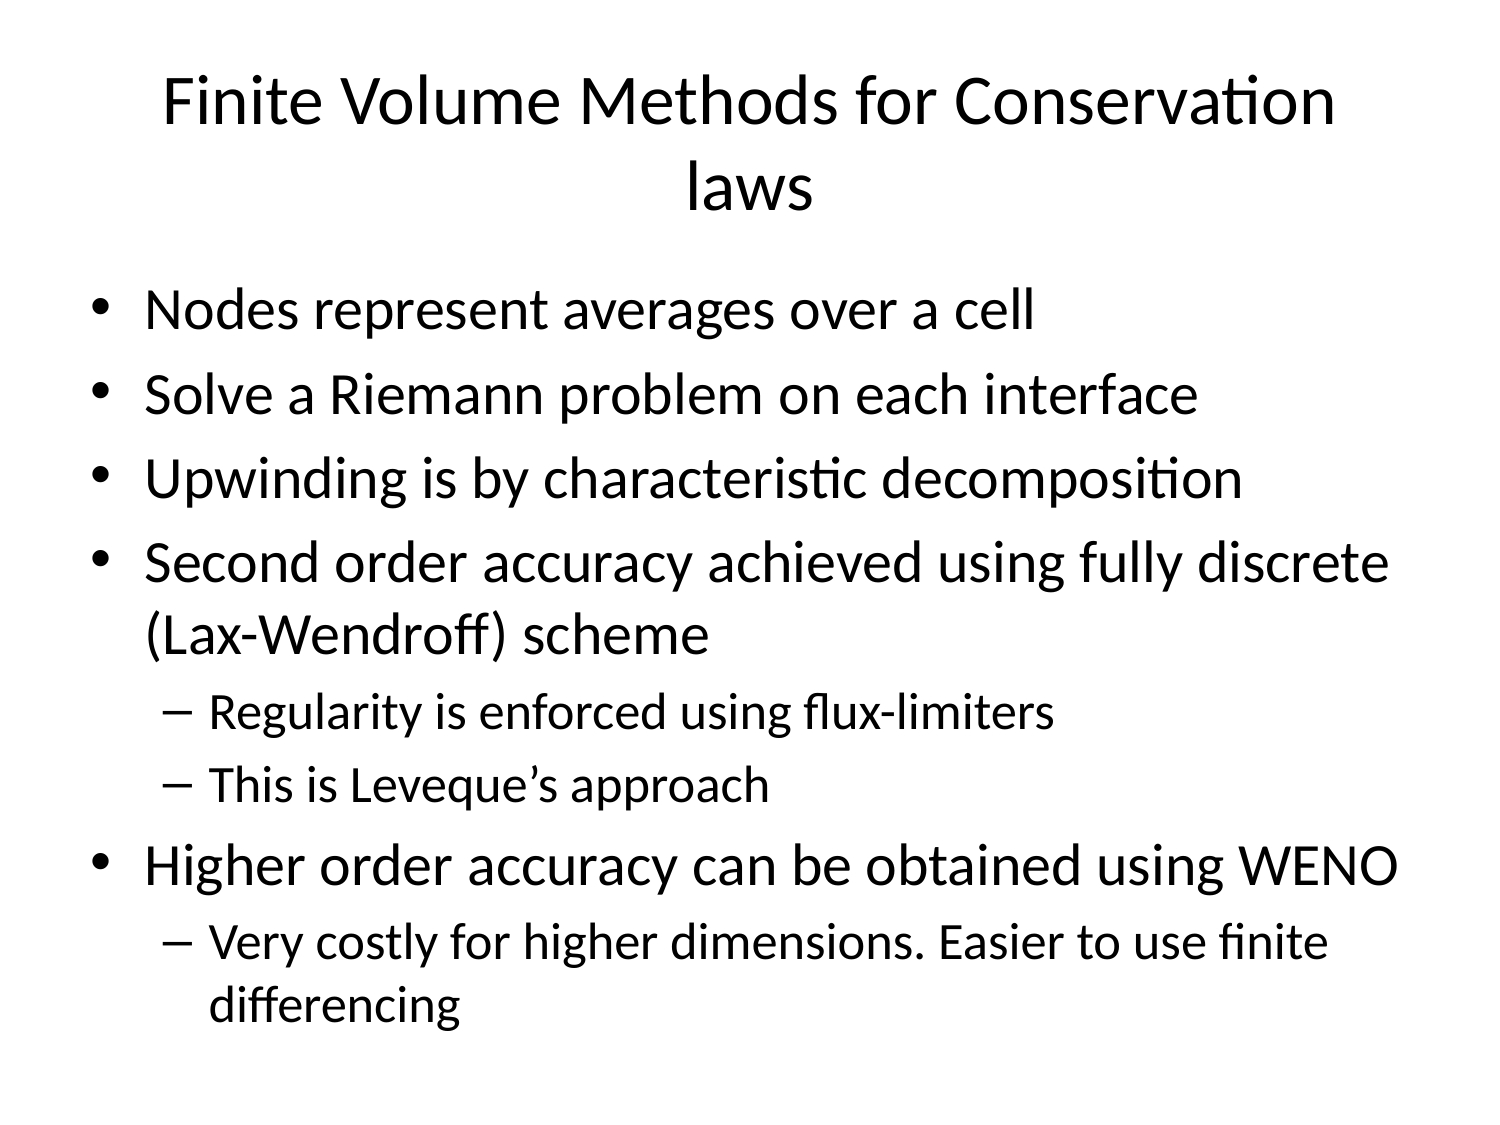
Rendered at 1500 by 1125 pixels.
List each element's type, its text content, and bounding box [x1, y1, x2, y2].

title Finite Volume Methods for Conservation laws [75, 45, 1425, 233]
list Nodes represent averages over a cell Solve a Riemann problem on each interface Upwinding is by characteristic decomposition Second order accuracy achieved using fully discrete (Lax-Wendroff) scheme Regularity is enforced using flux-limiters This is Leveque’s approach Higher order accuracy can be obtained using WENO Very costly for higher dimensions. Easier to use finite differencing [75, 262, 1425, 1063]
